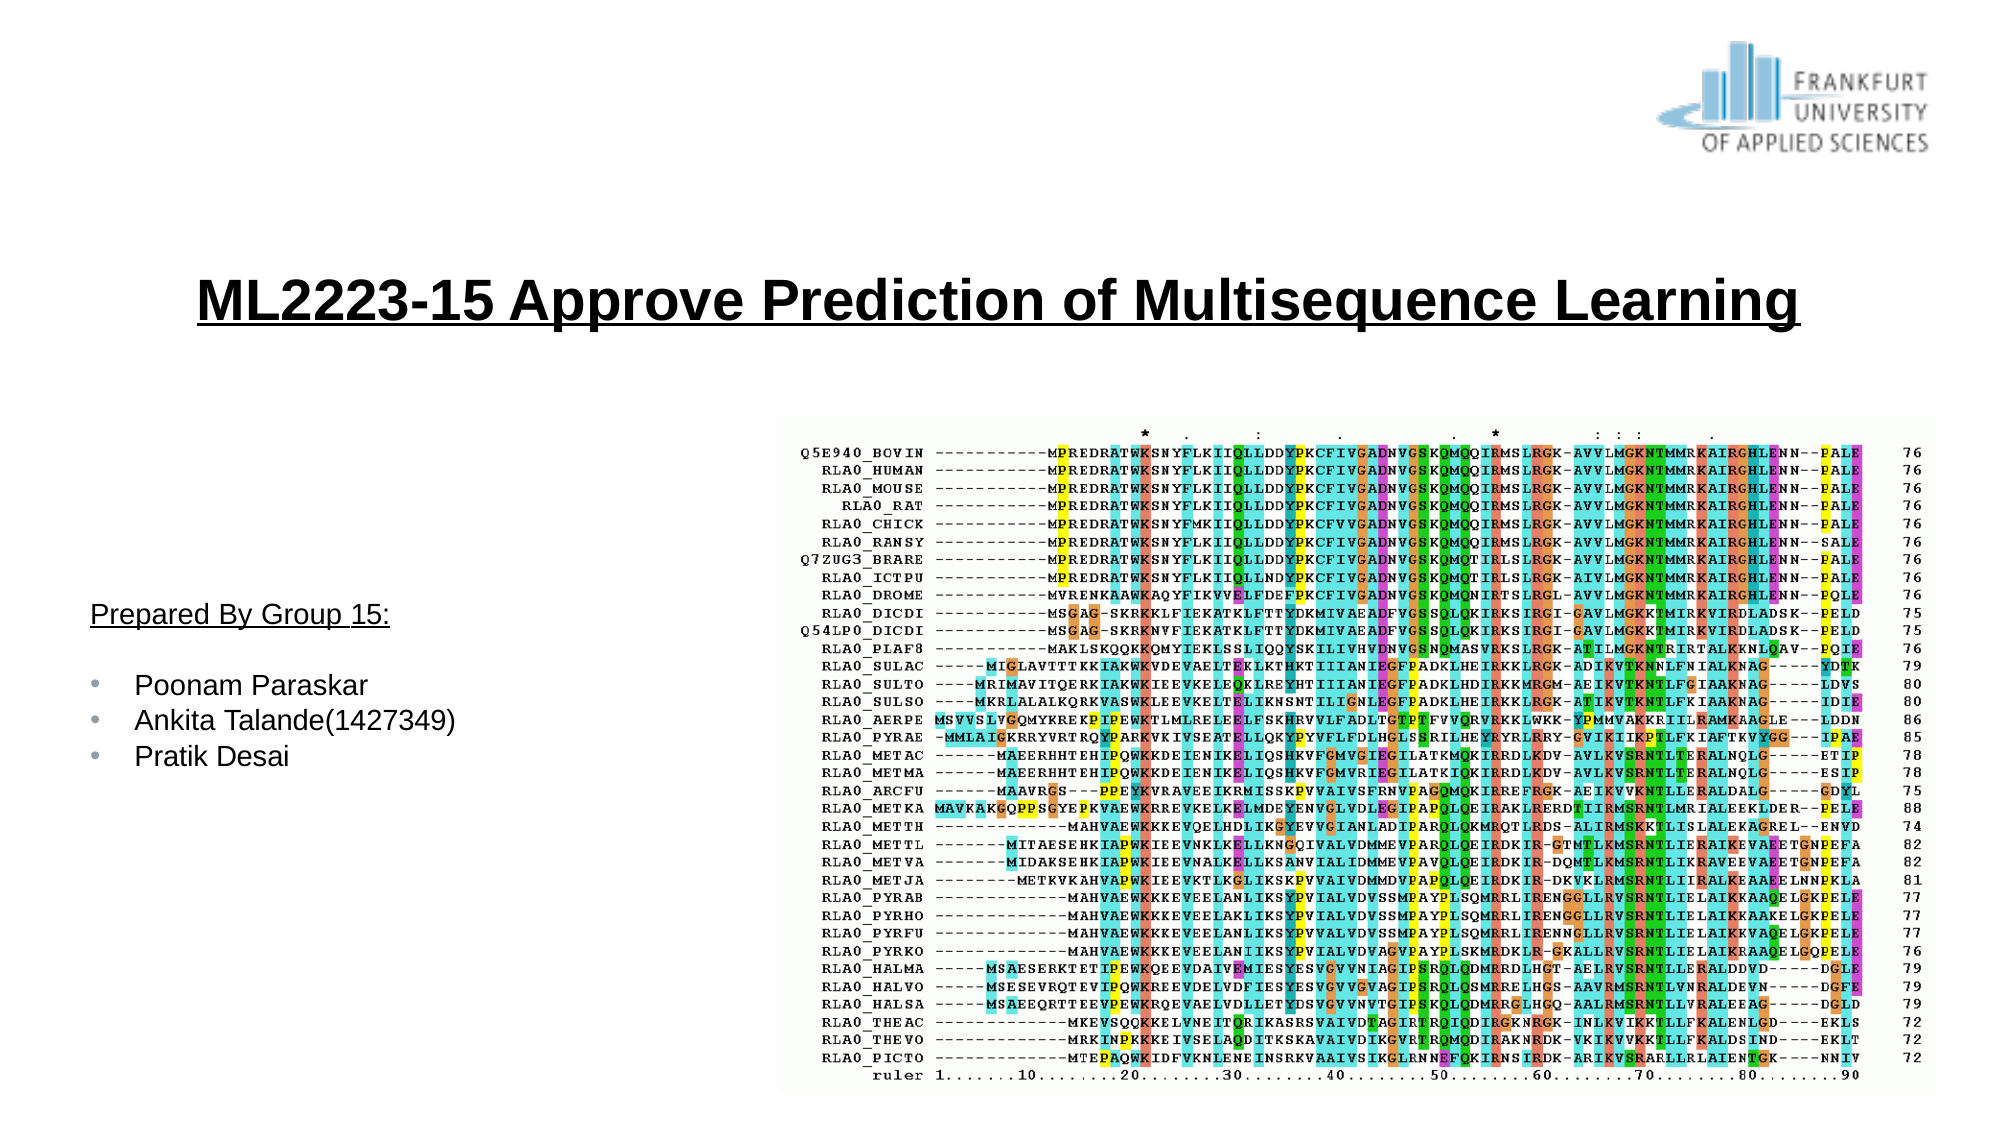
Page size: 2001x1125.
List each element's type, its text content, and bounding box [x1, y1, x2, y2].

picture [1655, 40, 1931, 155]
picture [780, 415, 1938, 1093]
title ML2223-15 Approve Prediction of Multisequence Learning [142, 230, 1856, 340]
subtitle Prepared By Group 15: Poonam Paraskar Ankita Talande(1427349) Pratik Desai [72, 587, 780, 1093]
